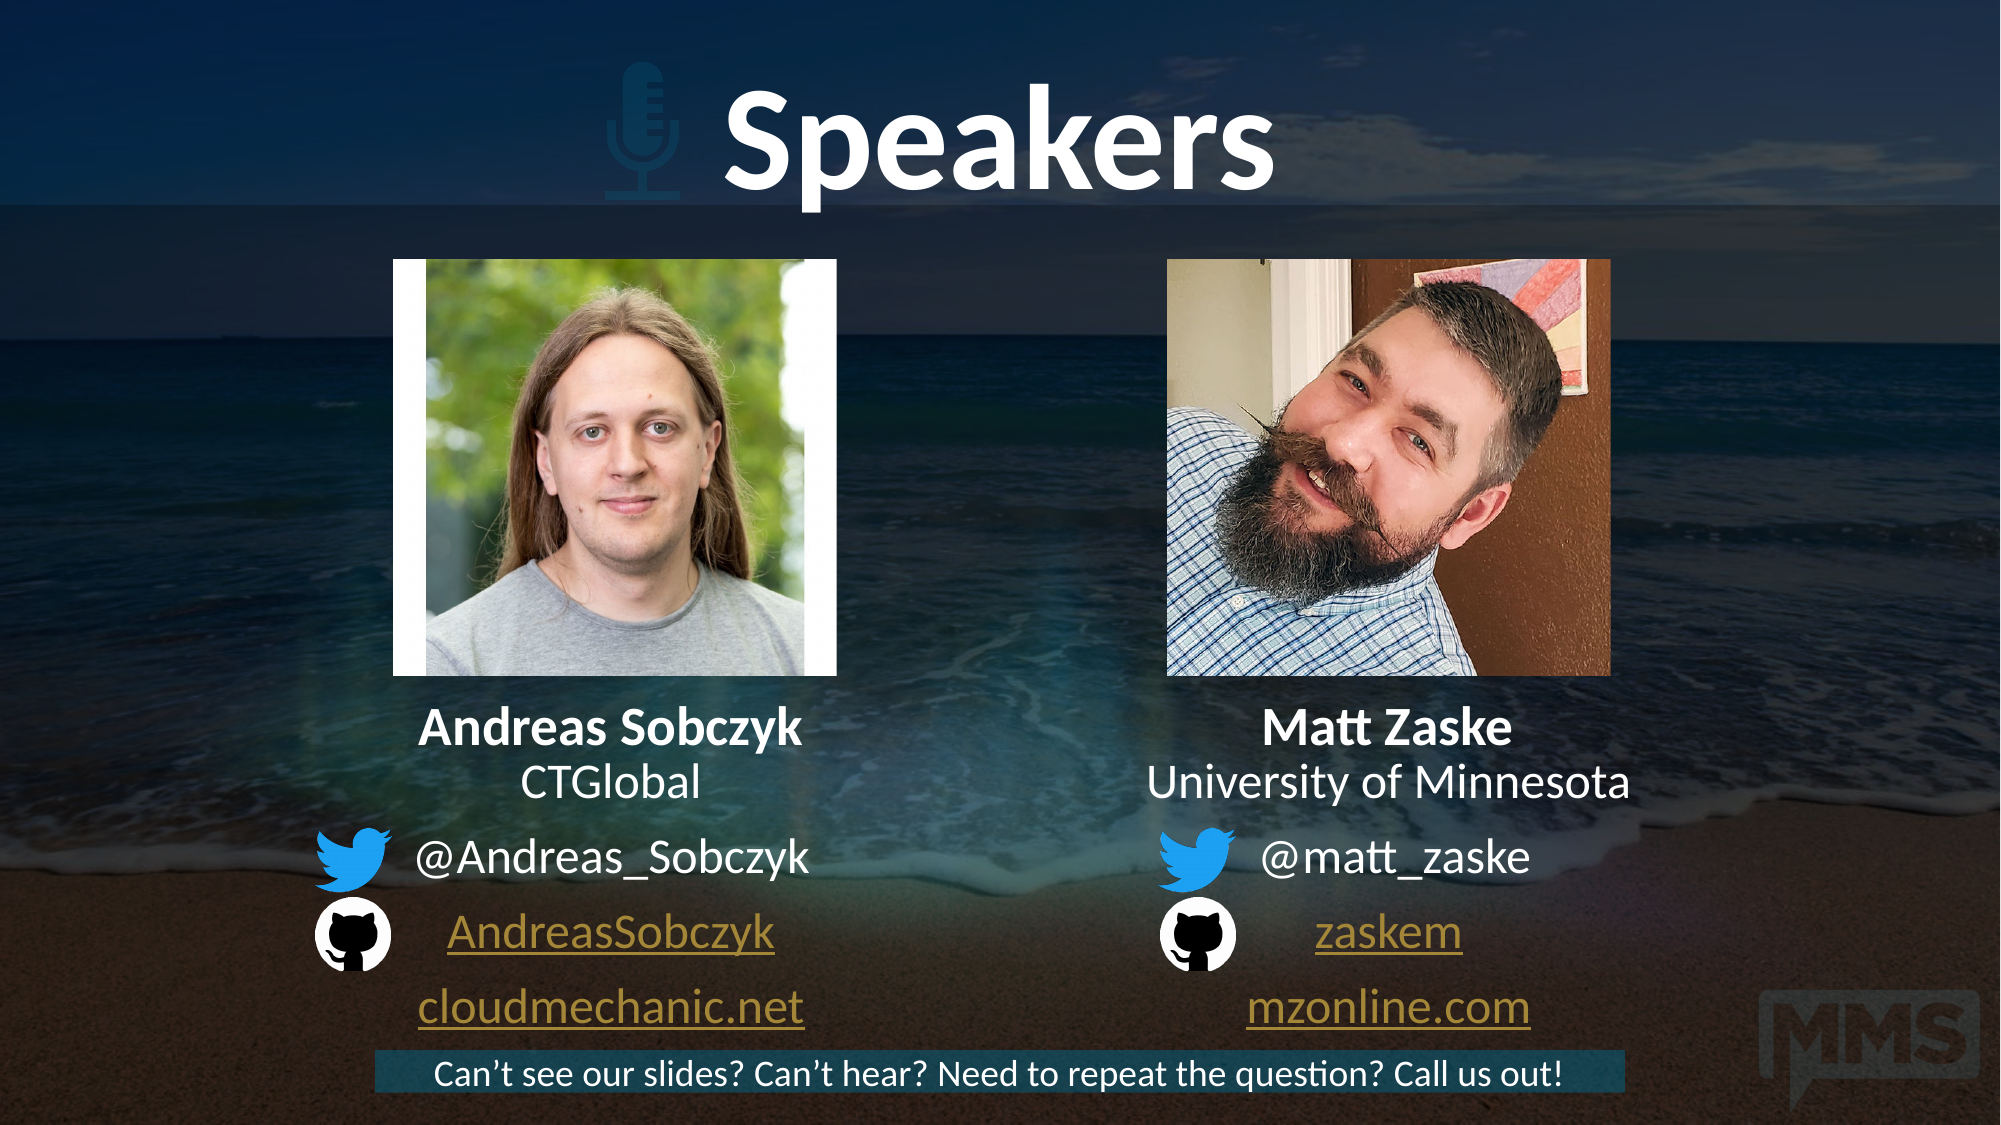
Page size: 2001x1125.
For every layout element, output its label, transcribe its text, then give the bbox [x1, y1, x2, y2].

list @Andreas_Sobczyk AndreasSobczyk cloudmechanic.net [236, 823, 987, 1048]
list CTGlobal [236, 748, 987, 823]
list University of Minnesota [1013, 748, 1764, 823]
list @matt_zaske zaskem mzonline.com [1013, 823, 1764, 1048]
picture [0, 0, 2001, 1125]
list Matt Zaske [1011, 690, 1762, 765]
list Andreas Sobczyk [236, 690, 987, 748]
